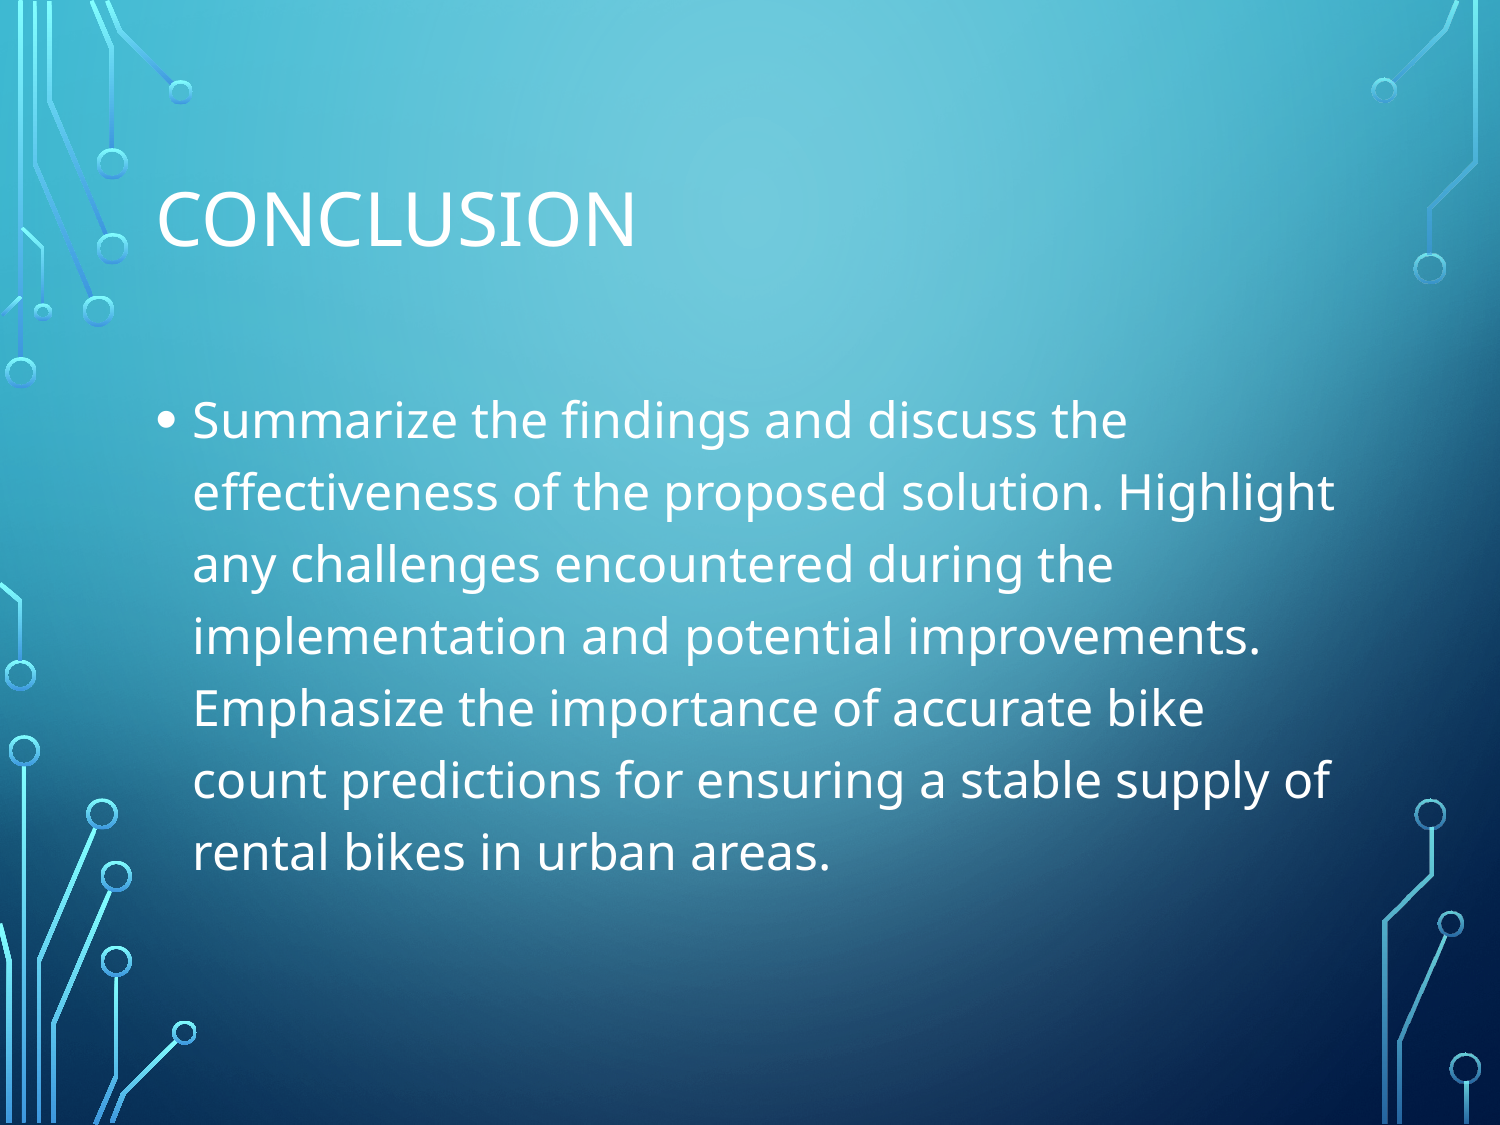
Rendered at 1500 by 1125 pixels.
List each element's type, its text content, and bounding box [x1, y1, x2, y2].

list Summarize the findings and discuss the effectiveness of the proposed solution. Highlight any challenges encountered during the implementation and potential improvements. Emphasize the importance of accurate bike count predictions for ensuring a stable supply of rental bikes in urban areas. [140, 369, 1360, 950]
title Conclusion [140, 101, 1360, 344]
